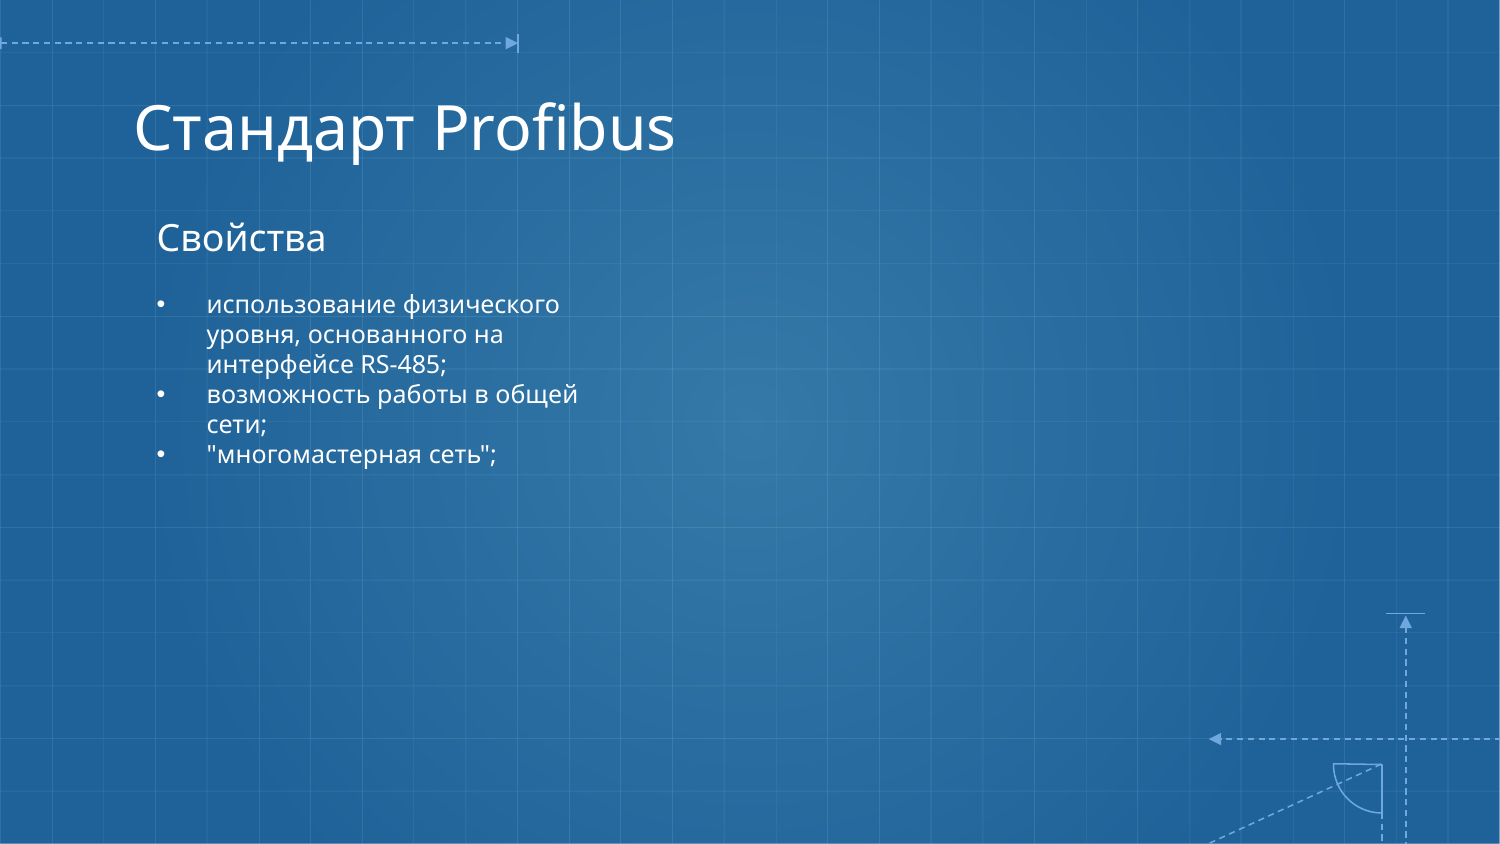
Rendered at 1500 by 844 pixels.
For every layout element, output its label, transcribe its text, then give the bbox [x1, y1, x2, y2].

title Стандарт Profibus [118, 72, 1382, 167]
subtitle использование физического уровня, основанного на интерфейсе RS-485; возможность работы в общей сети; "многомастерная сеть"; [116, 274, 608, 793]
subtitle Свойства [116, 194, 608, 274]
picture [0, 0, 1500, 844]
